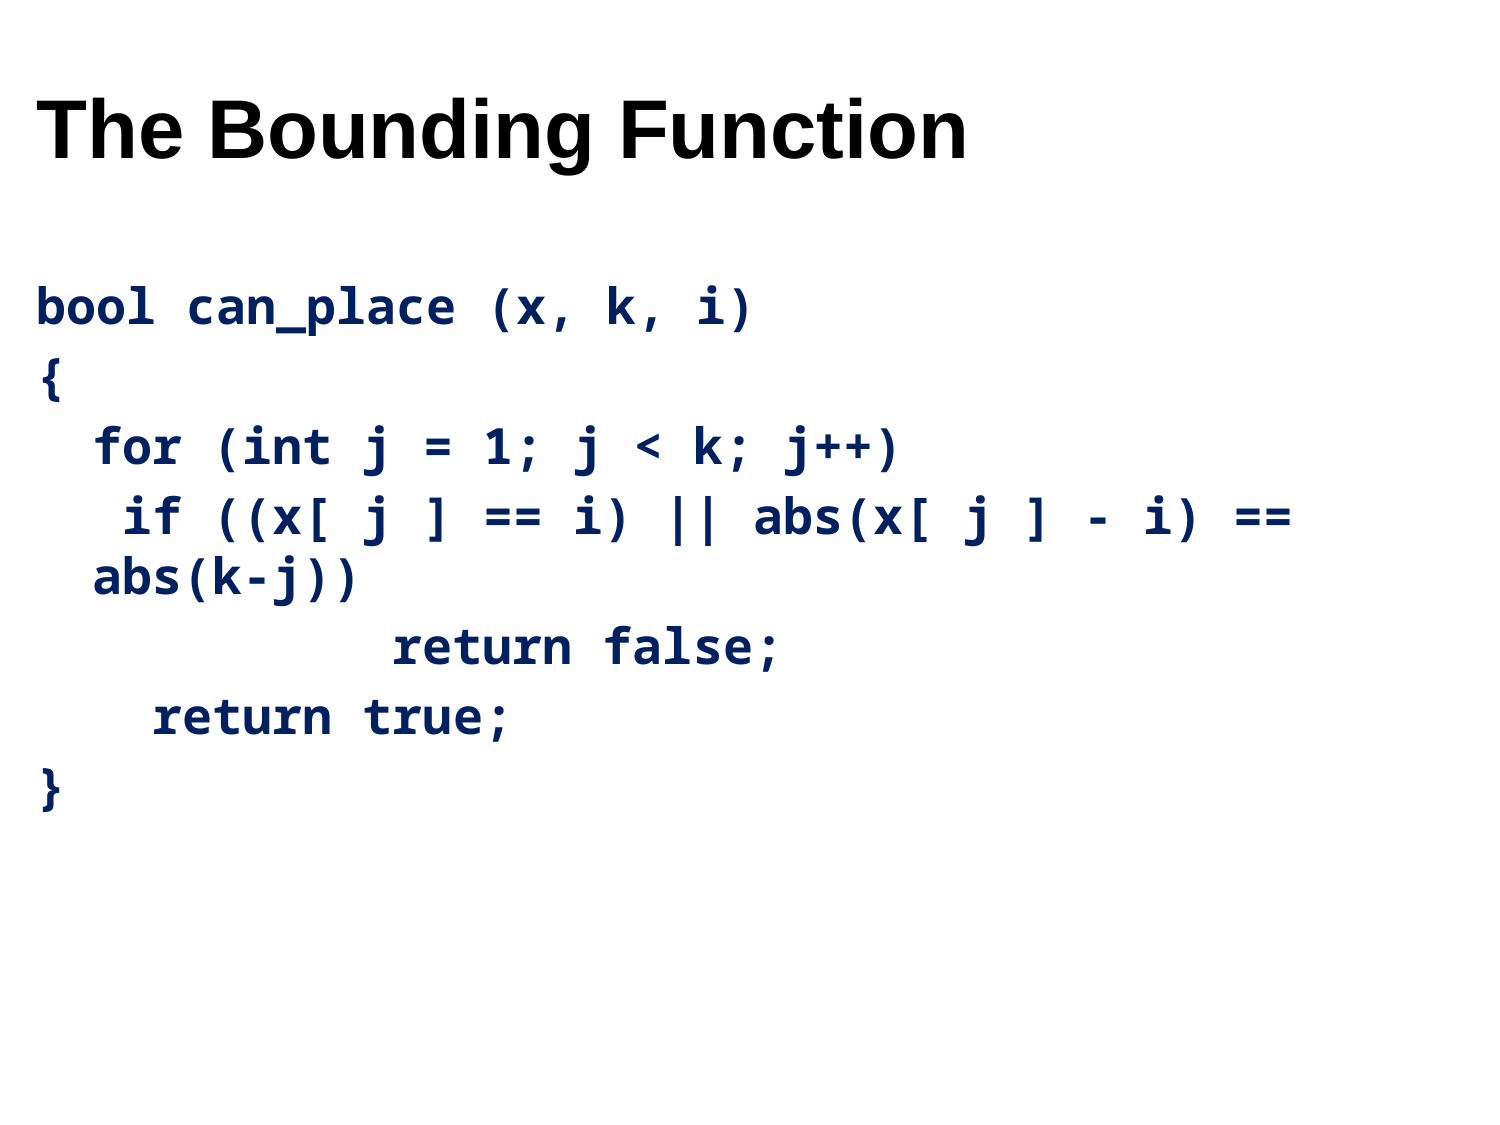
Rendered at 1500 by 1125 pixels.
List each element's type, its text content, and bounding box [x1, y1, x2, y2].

title The Bounding Function [21, 31, 1482, 219]
list bool can_place (x, k, i) { for (int j = 1; j < k; j++) if ((x[ j ] == i) || abs(x[ j ] - i) == abs(k-j)) return false; return true; } [21, 267, 1500, 1125]
